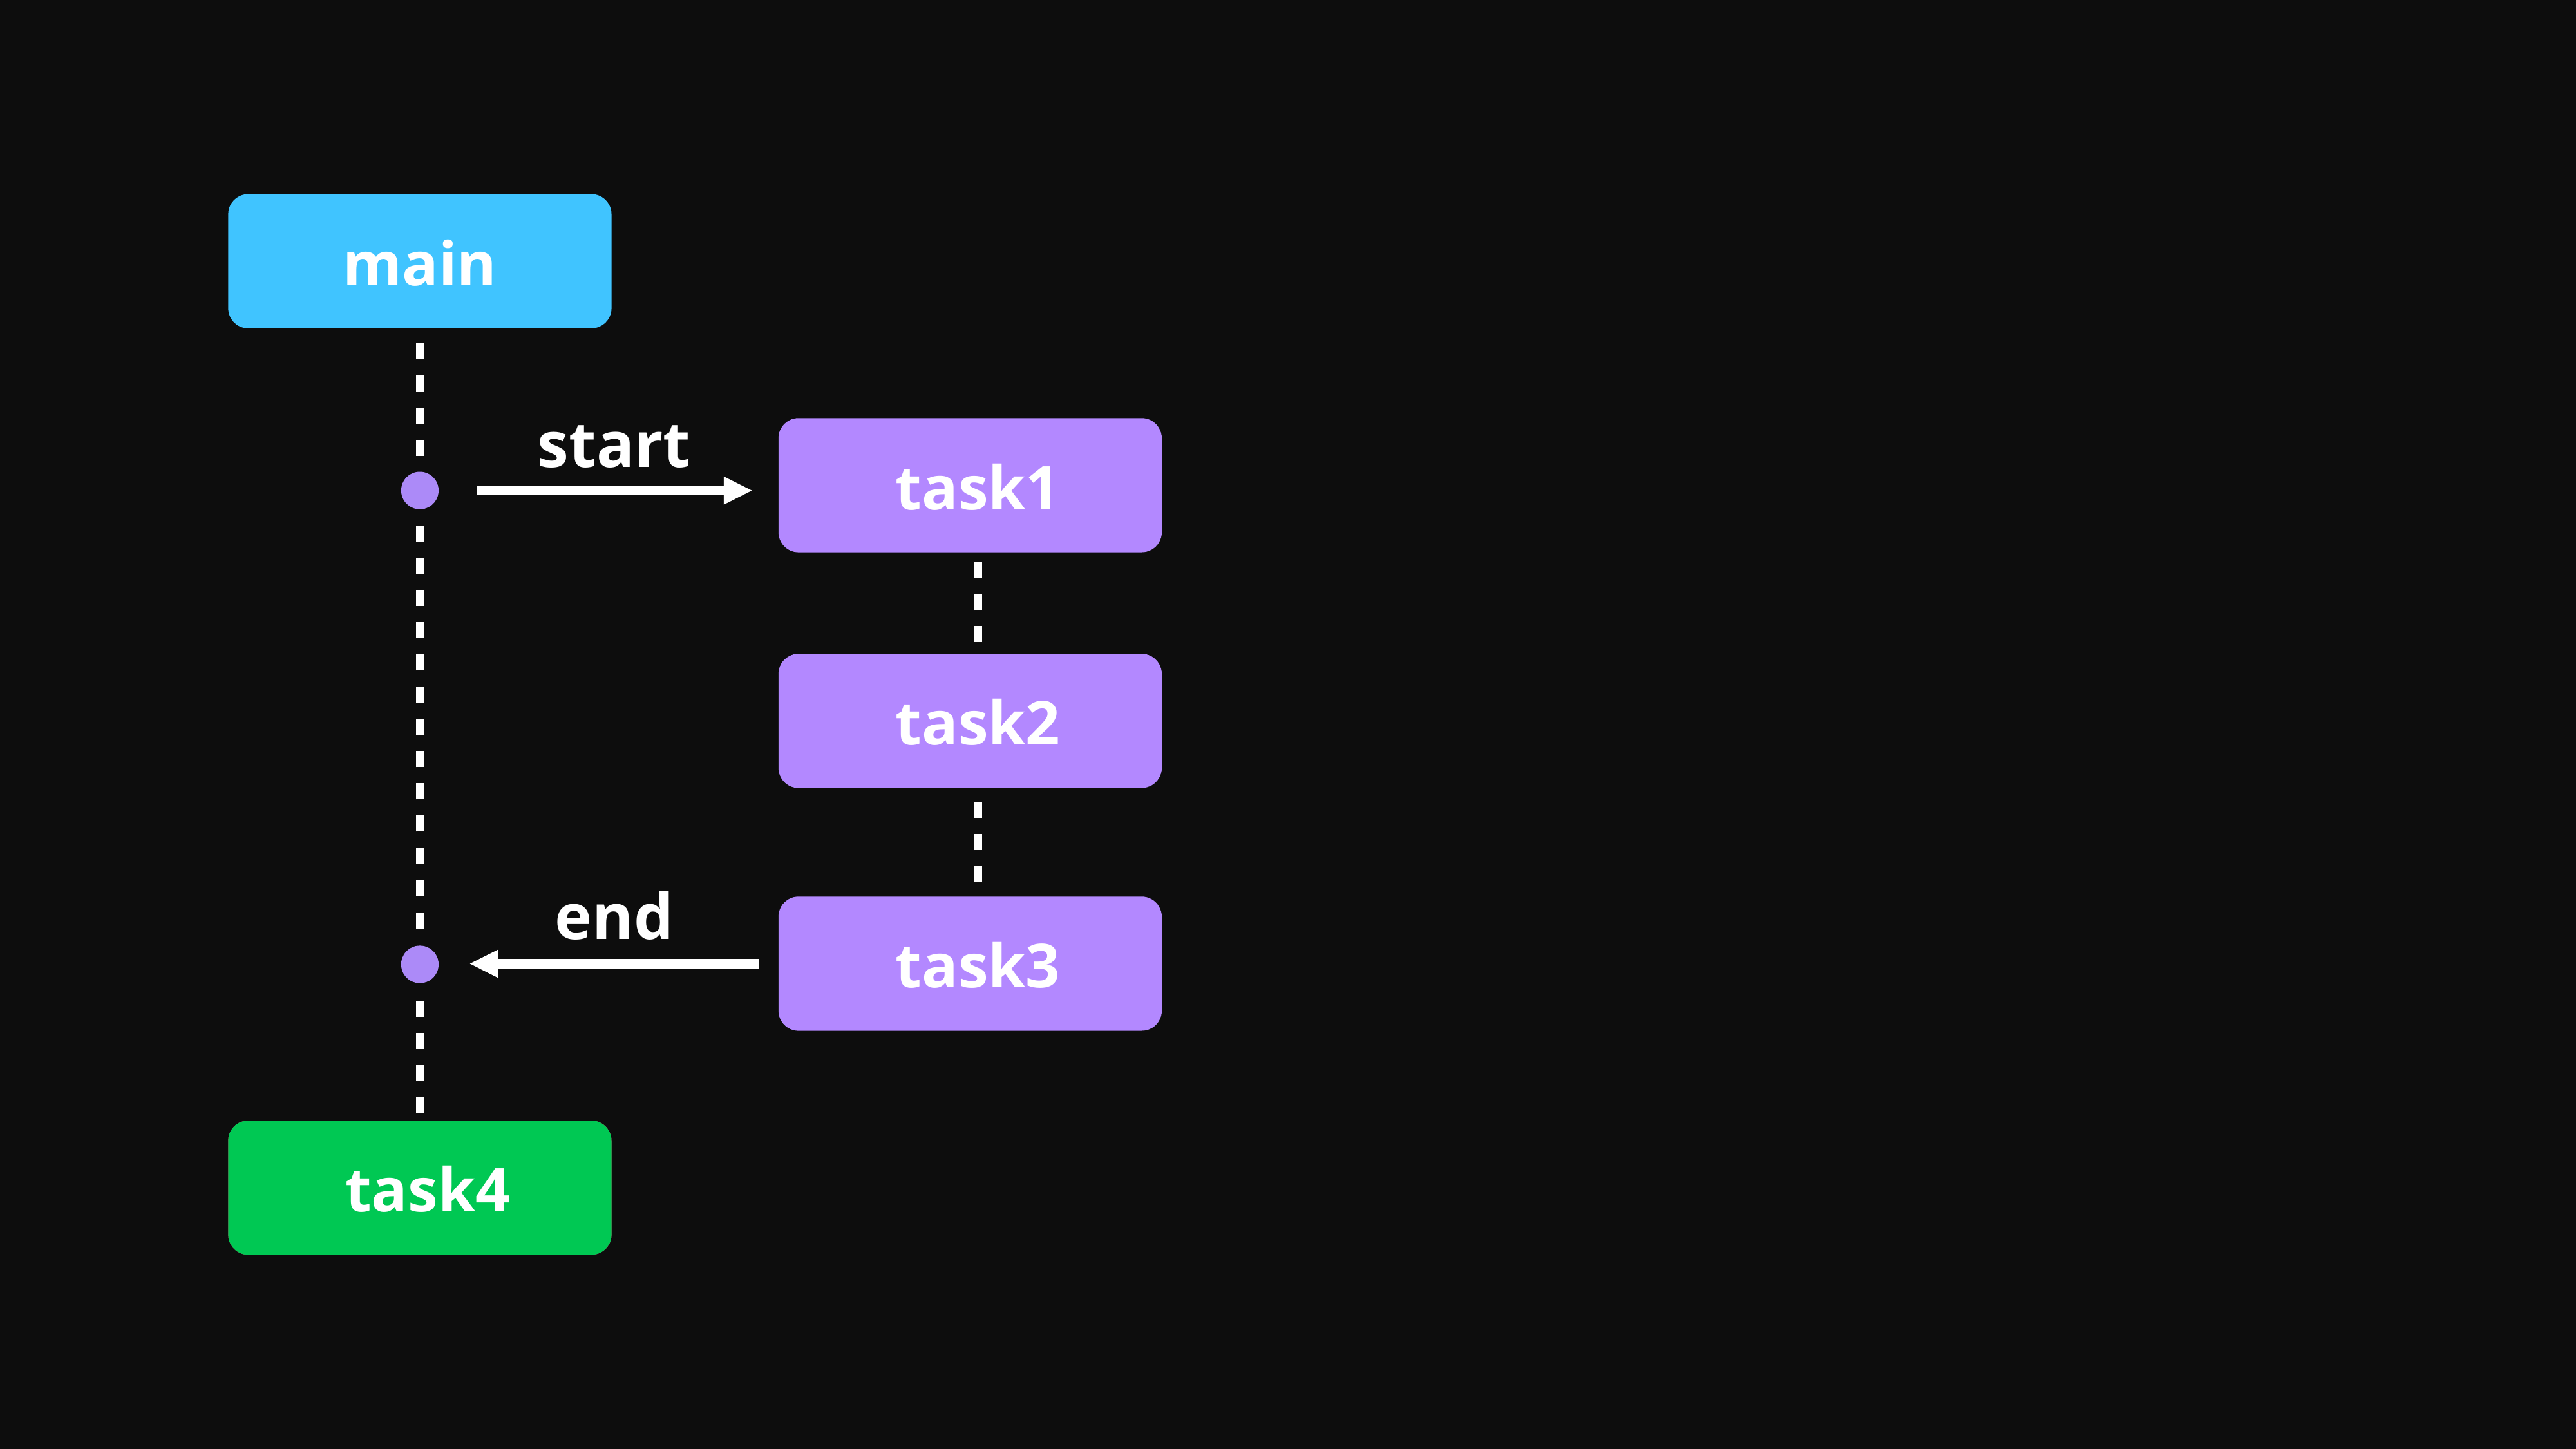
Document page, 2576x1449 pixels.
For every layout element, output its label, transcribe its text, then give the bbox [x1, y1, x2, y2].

text_box [228, 194, 612, 328]
text_box [778, 418, 1162, 553]
text_box task3 [890, 922, 1066, 1005]
text_box task4 [339, 1146, 516, 1229]
text_box [228, 1121, 612, 1255]
text_box [477, 486, 752, 495]
text_box [469, 960, 759, 968]
text_box end [549, 871, 679, 958]
text_box task2 [890, 679, 1066, 762]
text_box [401, 471, 439, 509]
text_box [778, 654, 1162, 788]
text_box [401, 945, 439, 983]
text_box main [337, 220, 502, 303]
text_box start [532, 399, 697, 486]
text_box [778, 896, 1162, 1031]
text_box task1 [890, 443, 1066, 527]
